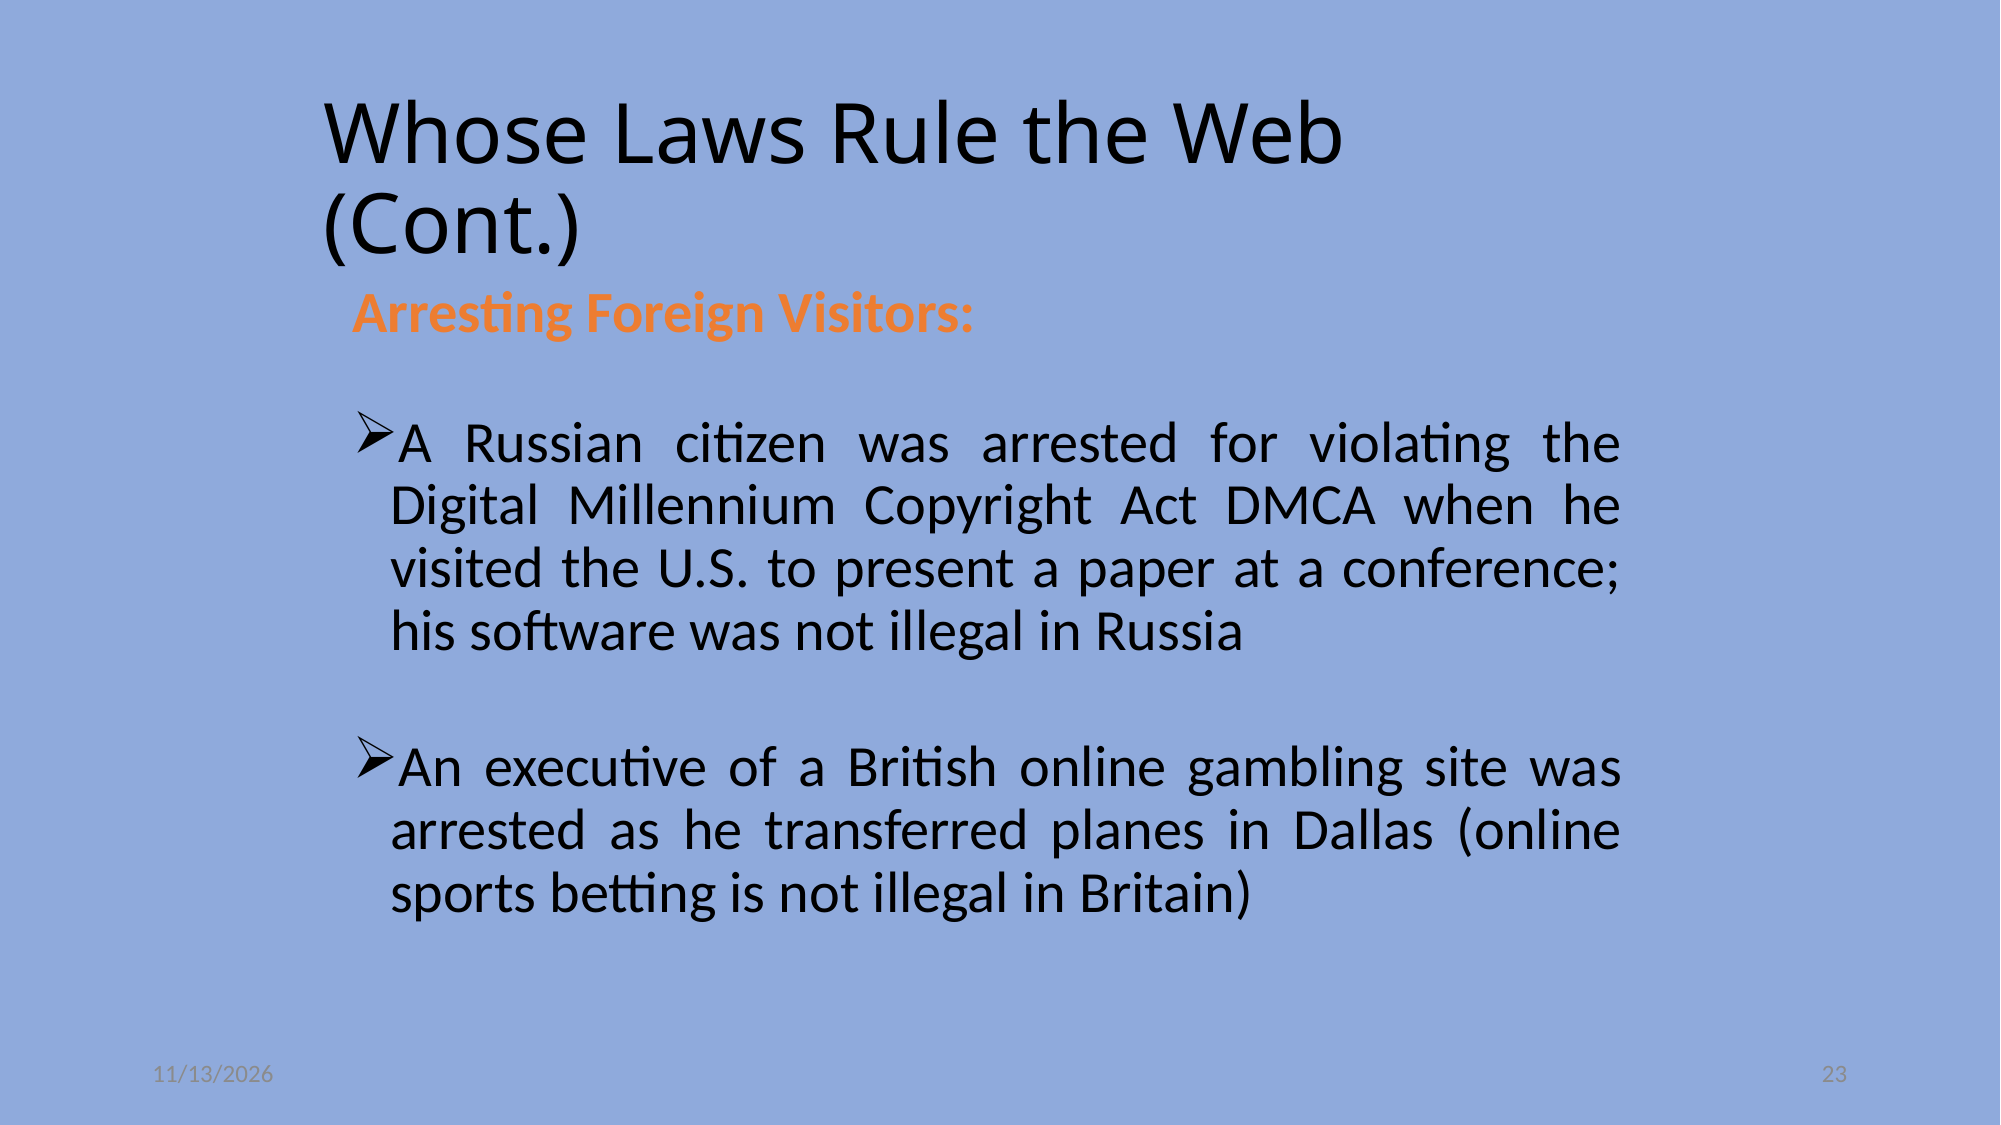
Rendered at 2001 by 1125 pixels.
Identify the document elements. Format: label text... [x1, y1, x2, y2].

list Arresting Foreign Visitors: A Russian citizen was arrested for violating the Digital Millennium Copyright Act DMCA when he visited the U.S. to present a paper at a conference; his software was not illegal in Russia An executive of a British online gambling site was arrested as he transferred planes in Dallas (online sports betting is not illegal in Britain) [337, 275, 1638, 950]
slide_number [137, 1042, 588, 1103]
title Whose Laws Rule the Web (Cont.) [308, 87, 1584, 275]
slide_number 23 [1412, 1042, 1863, 1103]
